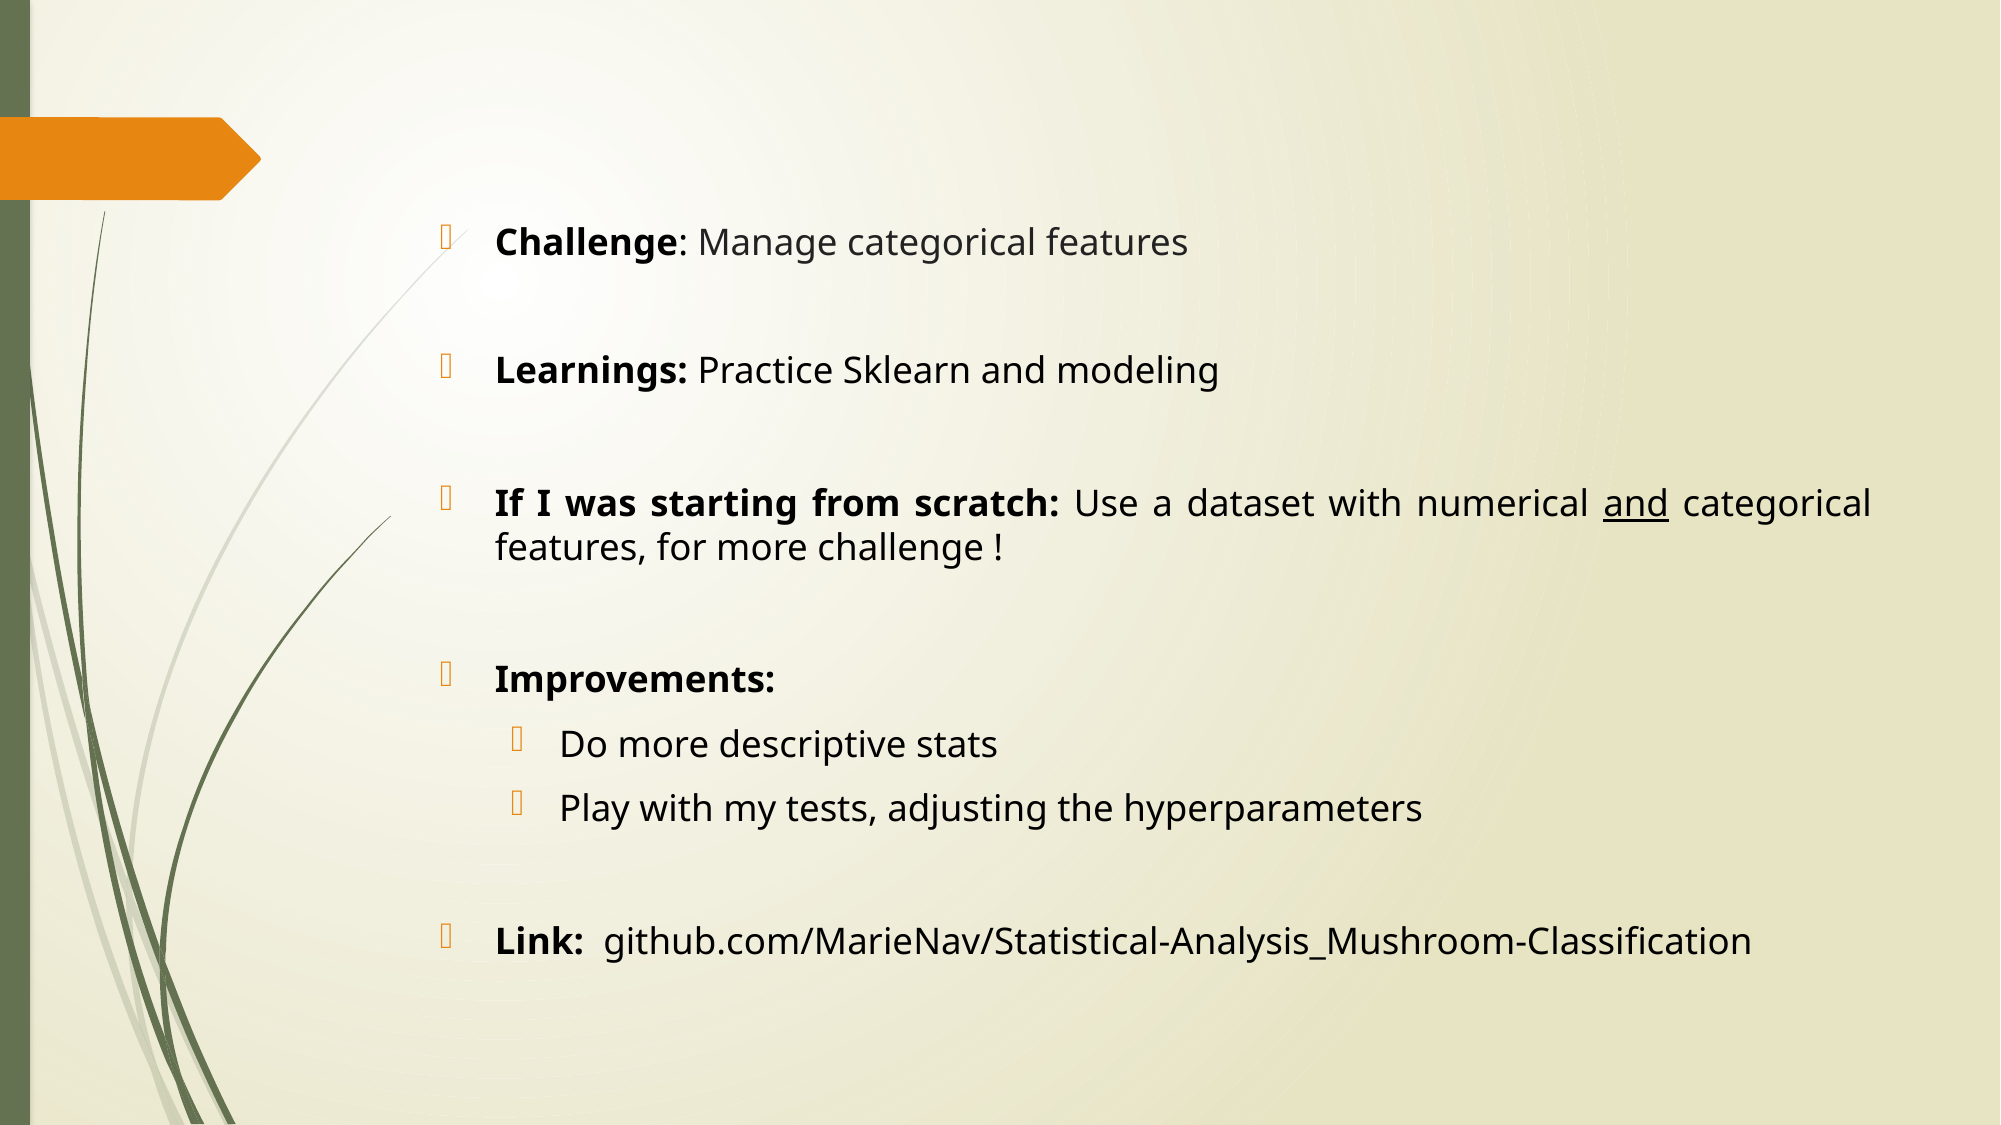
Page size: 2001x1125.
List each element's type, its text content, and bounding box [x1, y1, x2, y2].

list Challenge: Manage categorical features Learnings: Practice Sklearn and modeling If I was starting from scratch: Use a dataset with numerical and categorical features, for more challenge ! Improvements: Do more descriptive stats Play with my tests, adjusting the hyperparameters Link: github.com/MarieNav/Statistical-Analysis_Mushroom-Classification [424, 210, 1888, 970]
